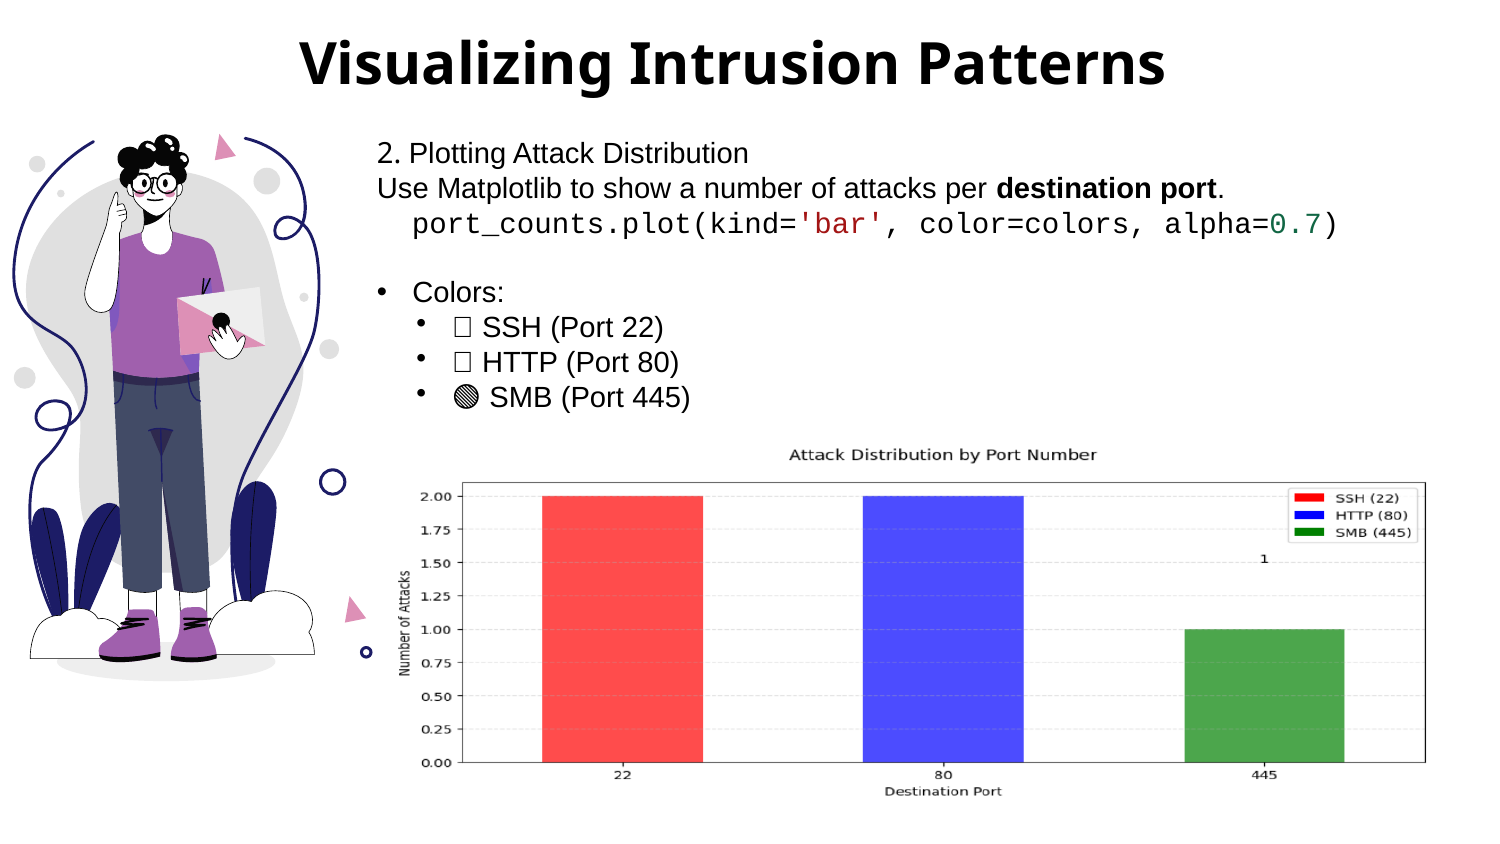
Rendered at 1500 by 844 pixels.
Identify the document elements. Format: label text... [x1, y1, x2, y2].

text_box 2. Plotting Attack Distribution Use Matplotlib to show a number of attacks per destination port. port_counts.plot(kind='bar', color=colors, alpha=0.7) Colors: 🔴 SSH (Port 22) 🔵 HTTP (Port 80) 🟢 SMB (Port 445) [362, 91, 1449, 491]
picture [352, 437, 1440, 808]
title Visualizing Intrusion Patterns [58, 10, 1408, 105]
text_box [0, 133, 373, 682]
